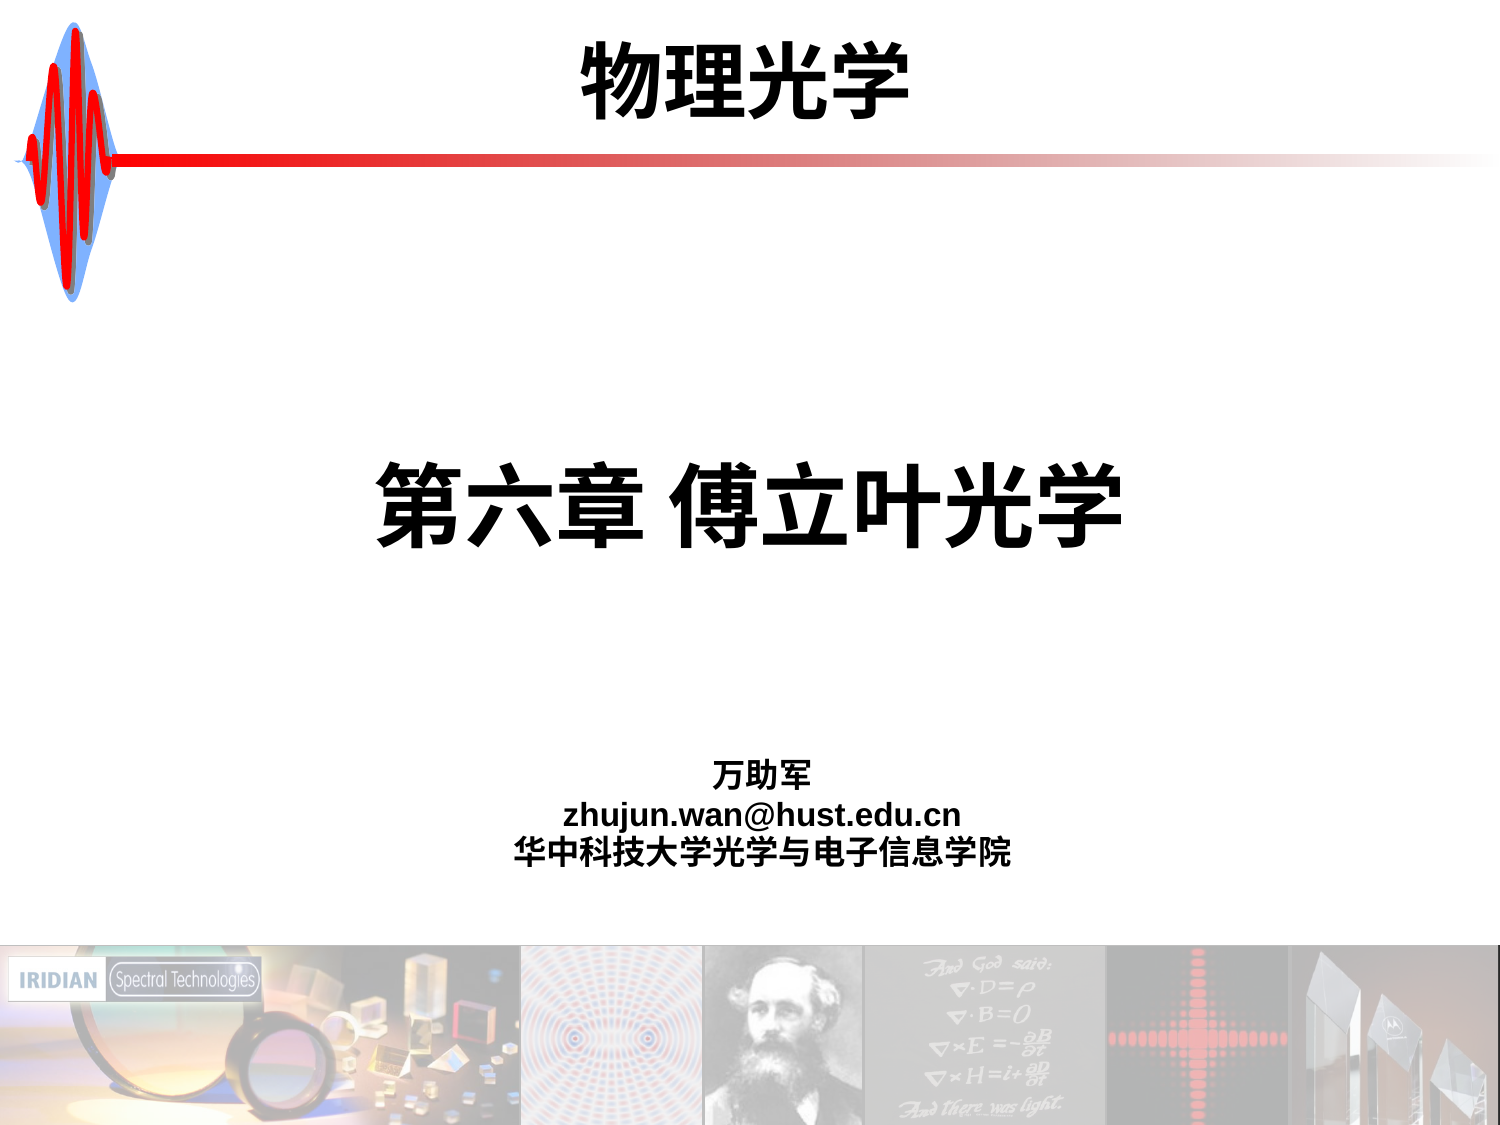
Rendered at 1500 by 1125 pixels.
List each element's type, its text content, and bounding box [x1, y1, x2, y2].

text_box 第六章 傅立叶光学 [0, 420, 1500, 587]
text_box 万助军 zhujun.wan@hust.edu.cn 华中科技大学光学与电子信息学院 [225, 751, 1300, 882]
